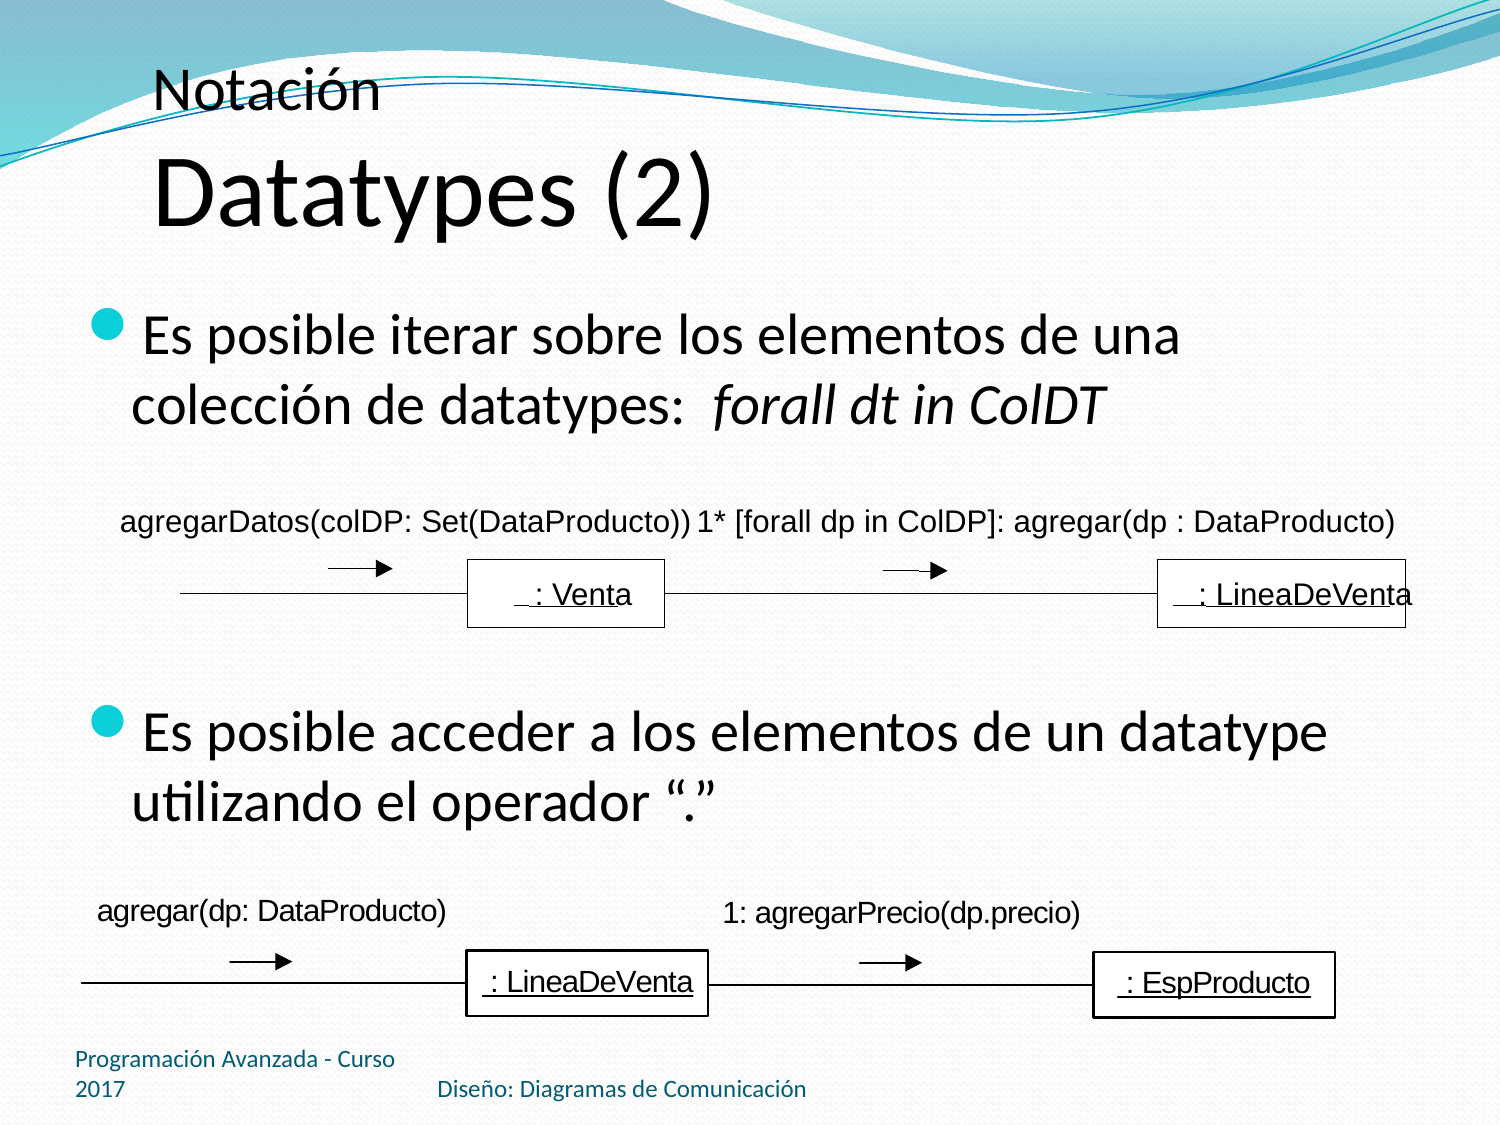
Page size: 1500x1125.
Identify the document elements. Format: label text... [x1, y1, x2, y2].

slide_number Programación Avanzada - Curso 2017 [75, 1042, 425, 1103]
list Es posible iterar sobre los elementos de una colección de datatypes: forall dt in ColDT Es posible acceder a los elementos de un datatype utilizando el operador “.” [72, 289, 1424, 965]
title Notación Datatypes (2) [152, 15, 1328, 248]
footer Diseño: Diagramas de Comunicación [437, 1042, 988, 1103]
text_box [88, 491, 1430, 634]
picture [76, 885, 1341, 1024]
